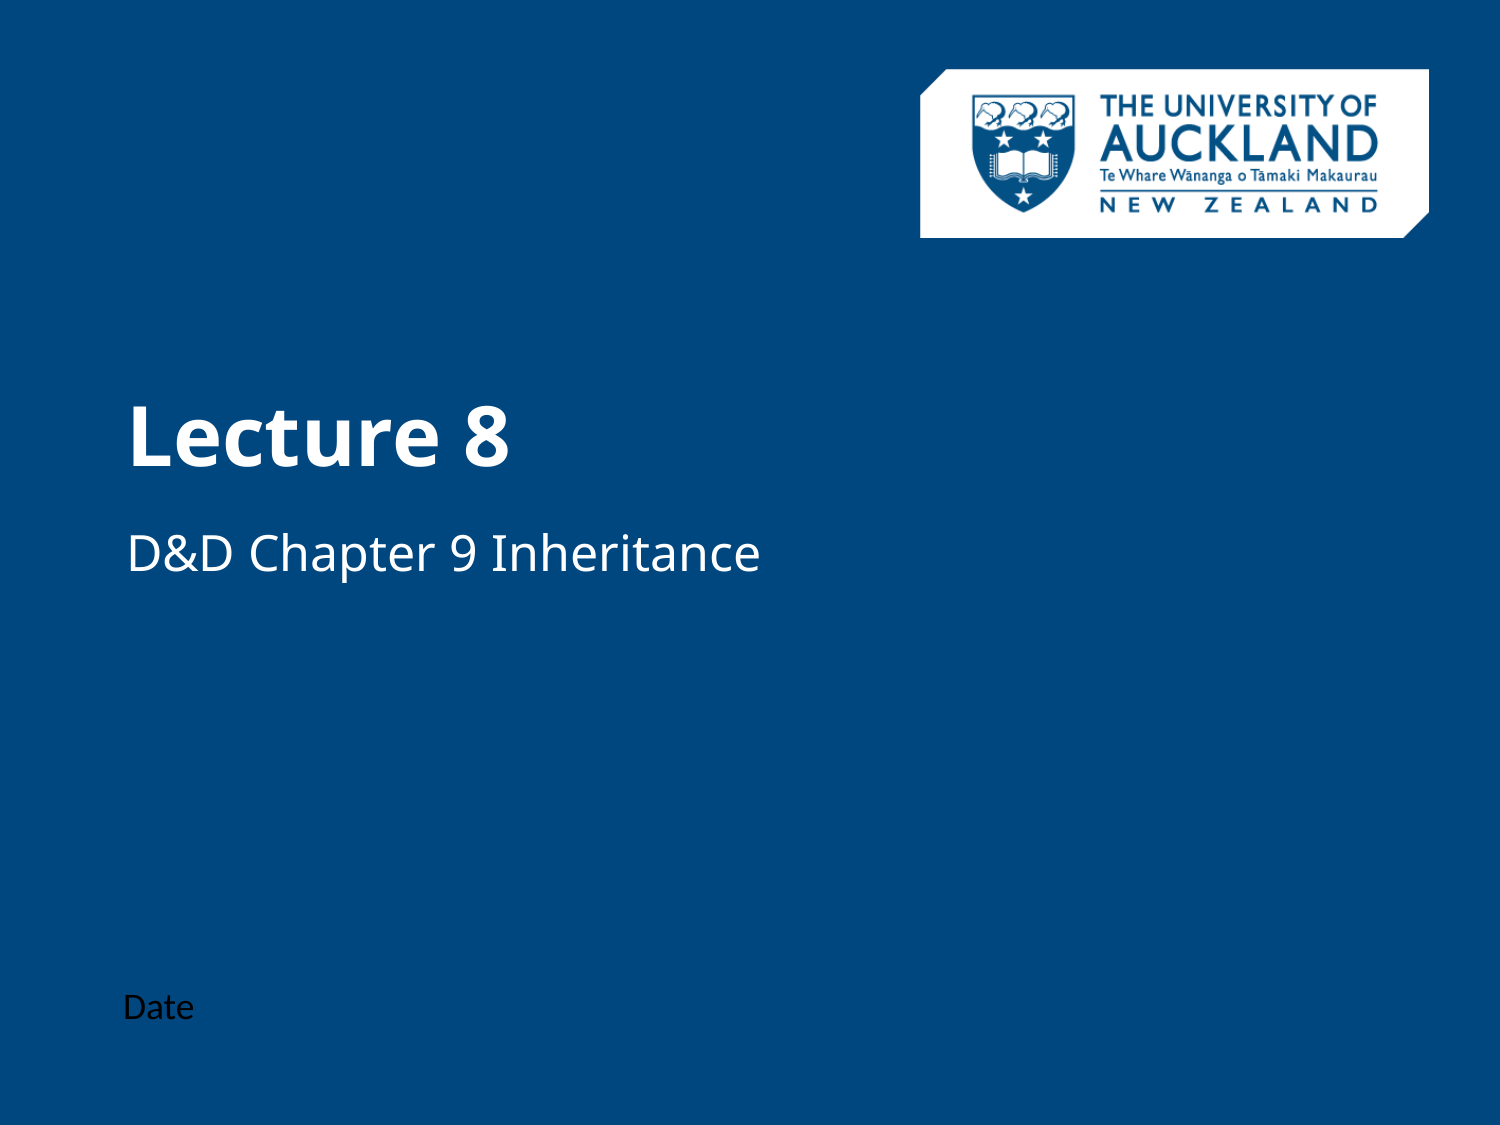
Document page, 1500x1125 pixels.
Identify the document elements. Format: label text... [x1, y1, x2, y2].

picture [920, 69, 1429, 238]
title Lecture 8 [111, 375, 1429, 513]
slide_number Date [108, 974, 670, 1048]
list D&D Chapter 9 Inheritance [111, 514, 1429, 688]
